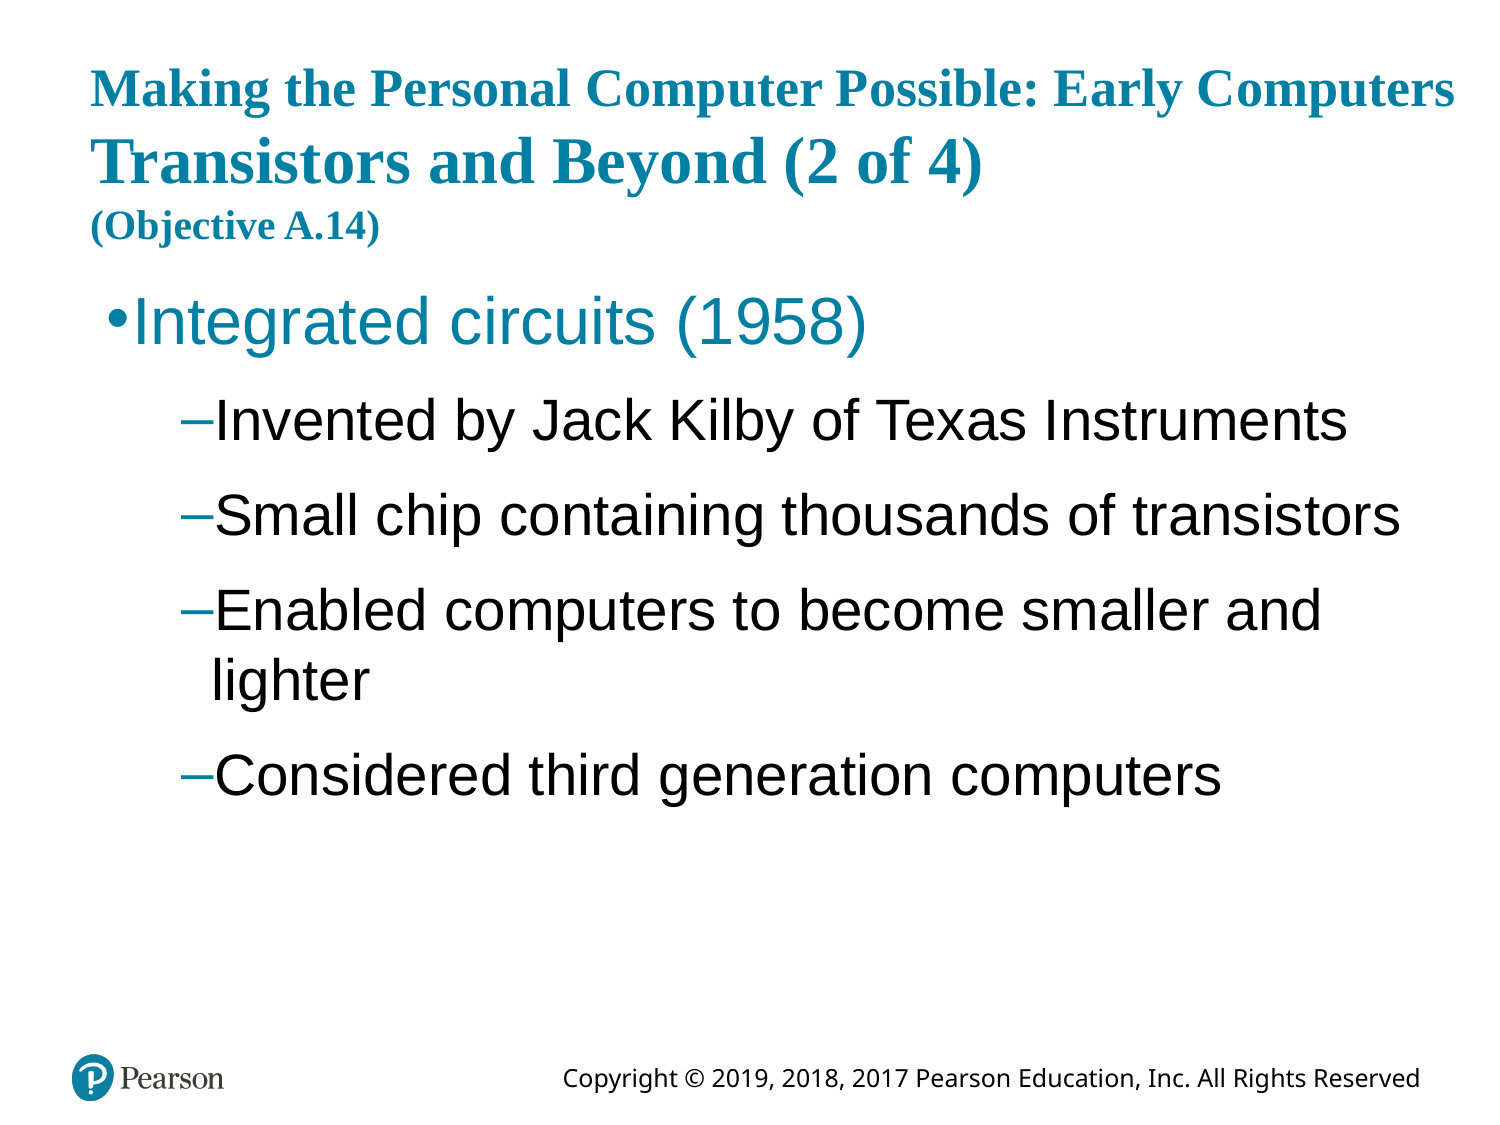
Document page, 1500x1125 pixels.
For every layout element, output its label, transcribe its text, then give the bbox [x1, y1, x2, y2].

picture [72, 1087, 83, 1101]
list Integrated circuits (1958) Invented by Jack Kilby of Texas Instruments Small chip containing thousands of transistors Enabled computers to become smaller and lighter Considered third generation computers [75, 262, 1425, 1050]
picture [72, 1054, 88, 1070]
picture [98, 1054, 224, 1101]
picture [80, 1063, 106, 1088]
title Making the Personal Computer Possible: Early Computers Transistors and Beyond (2 of 4) (Objective A.14) [75, 0, 1500, 263]
